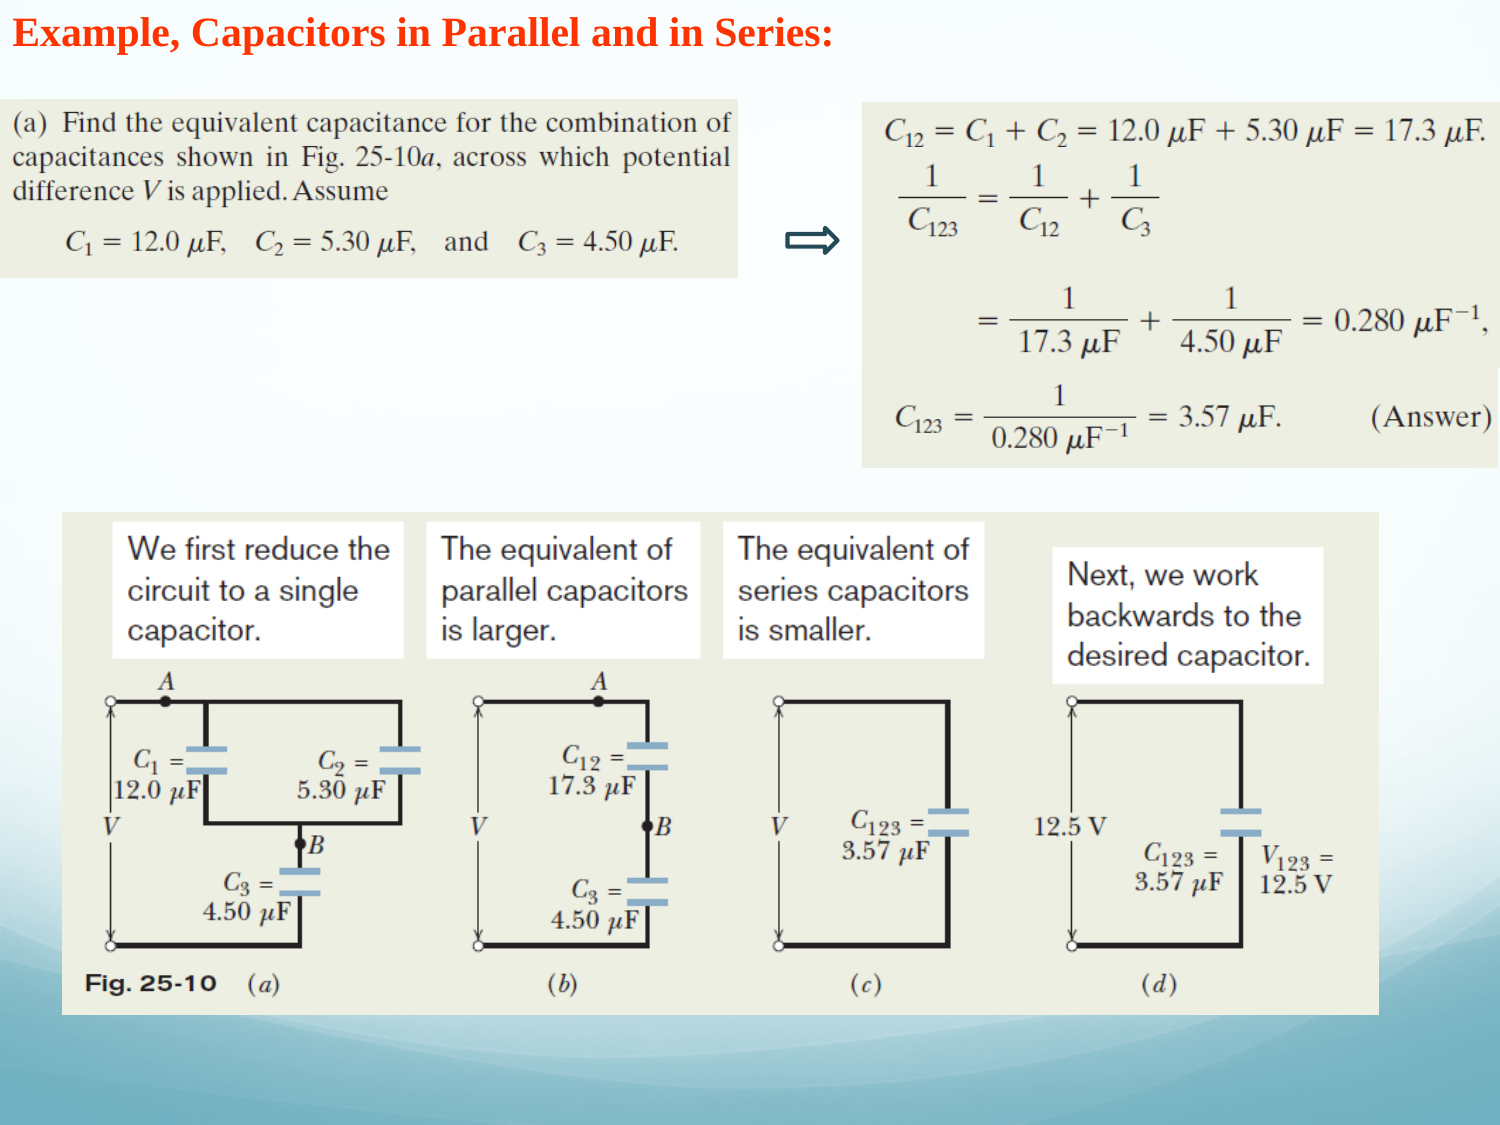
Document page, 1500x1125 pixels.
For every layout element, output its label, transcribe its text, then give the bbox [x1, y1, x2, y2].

text_box Example, Capacitors in Parallel and in Series: [0, 0, 851, 62]
picture [61, 511, 1379, 1016]
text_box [0, 99, 1500, 468]
